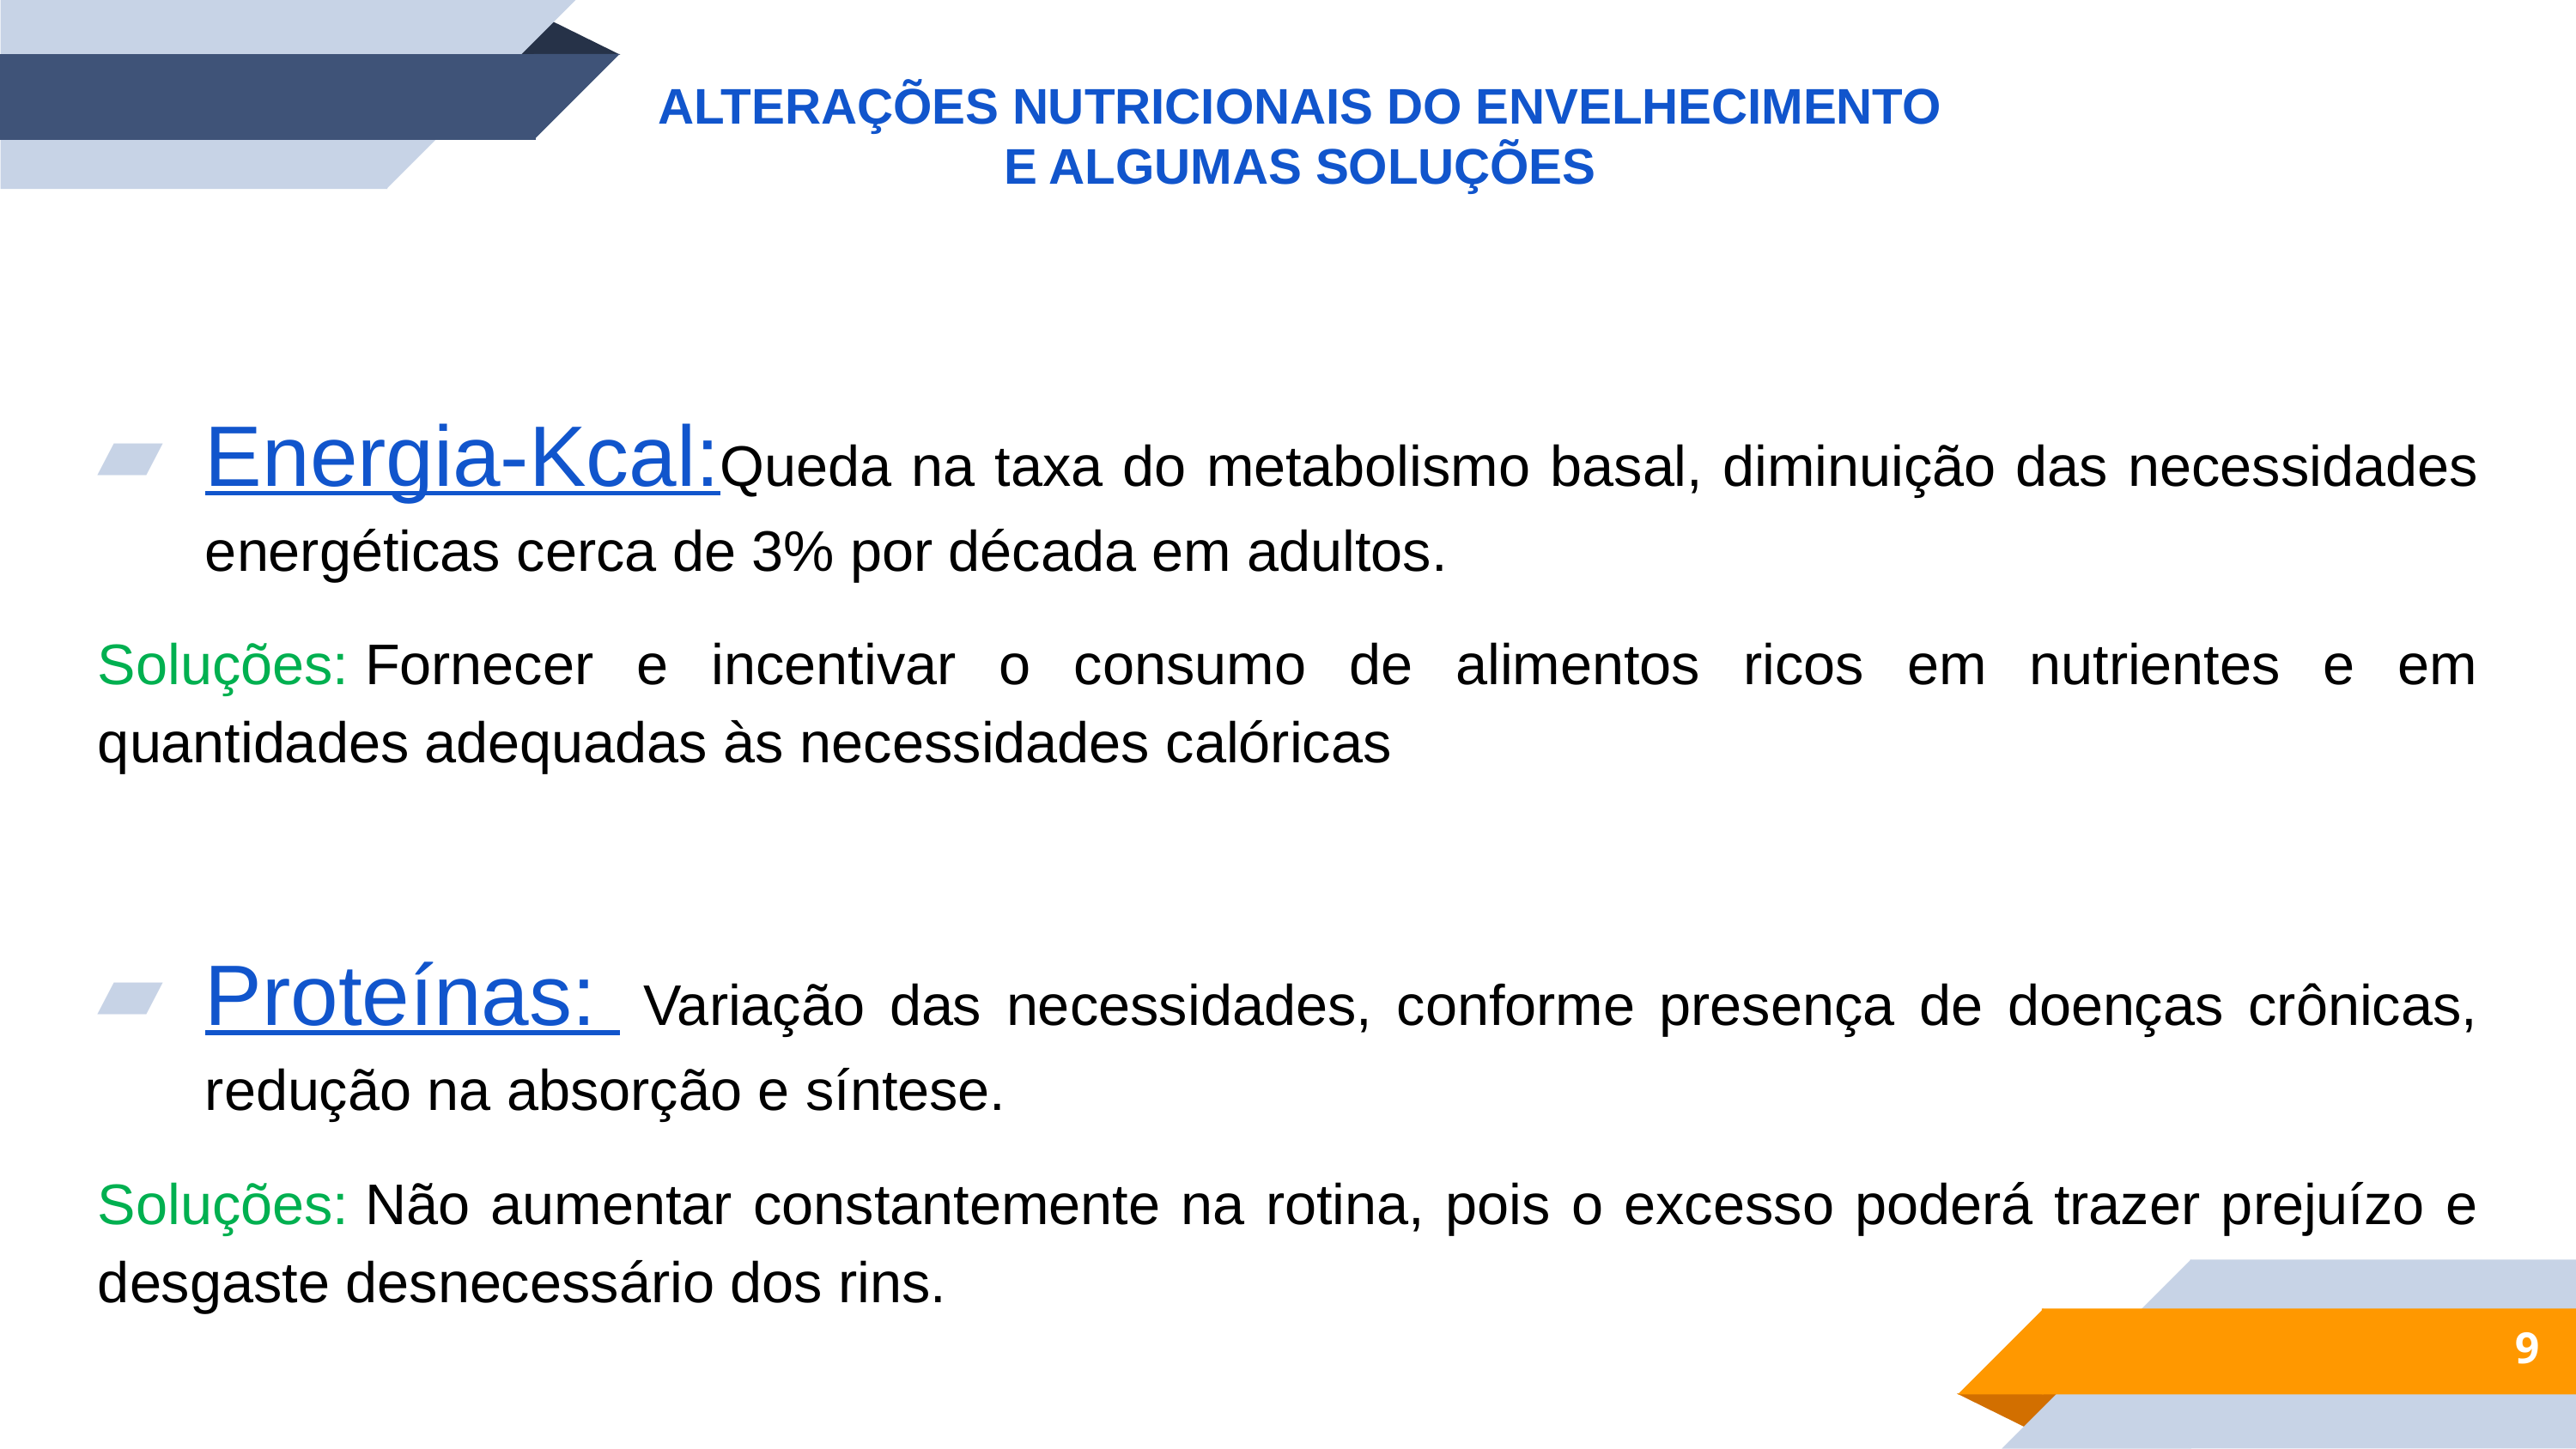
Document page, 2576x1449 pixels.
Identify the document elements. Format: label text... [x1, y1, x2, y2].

slide_number 9 [2506, 1306, 2566, 1395]
text_box Energia-Kcal:Queda na taxa do metabolismo basal, diminuição das necessidades energéticas cerca de 3% por década em adultos. Soluções: Fornecer e incentivar o consumo de alimentos ricos em nutrientes e em quantidades adequadas às necessidades calóricas Proteínas: Variação das necessidades, conforme presença de doenças crônicas, redução na absorção e síntese. Soluções: Não aumentar constantemente na rotina, pois o excesso poderá trazer prejuízo e desgaste desnecessário dos rins. [50, 359, 2506, 1395]
text_box ALTERAÇÕES NUTRICIONAIS DO ENVELHECIMENTO E ALGUMAS SOLUÇÕES [610, 1, 1990, 267]
